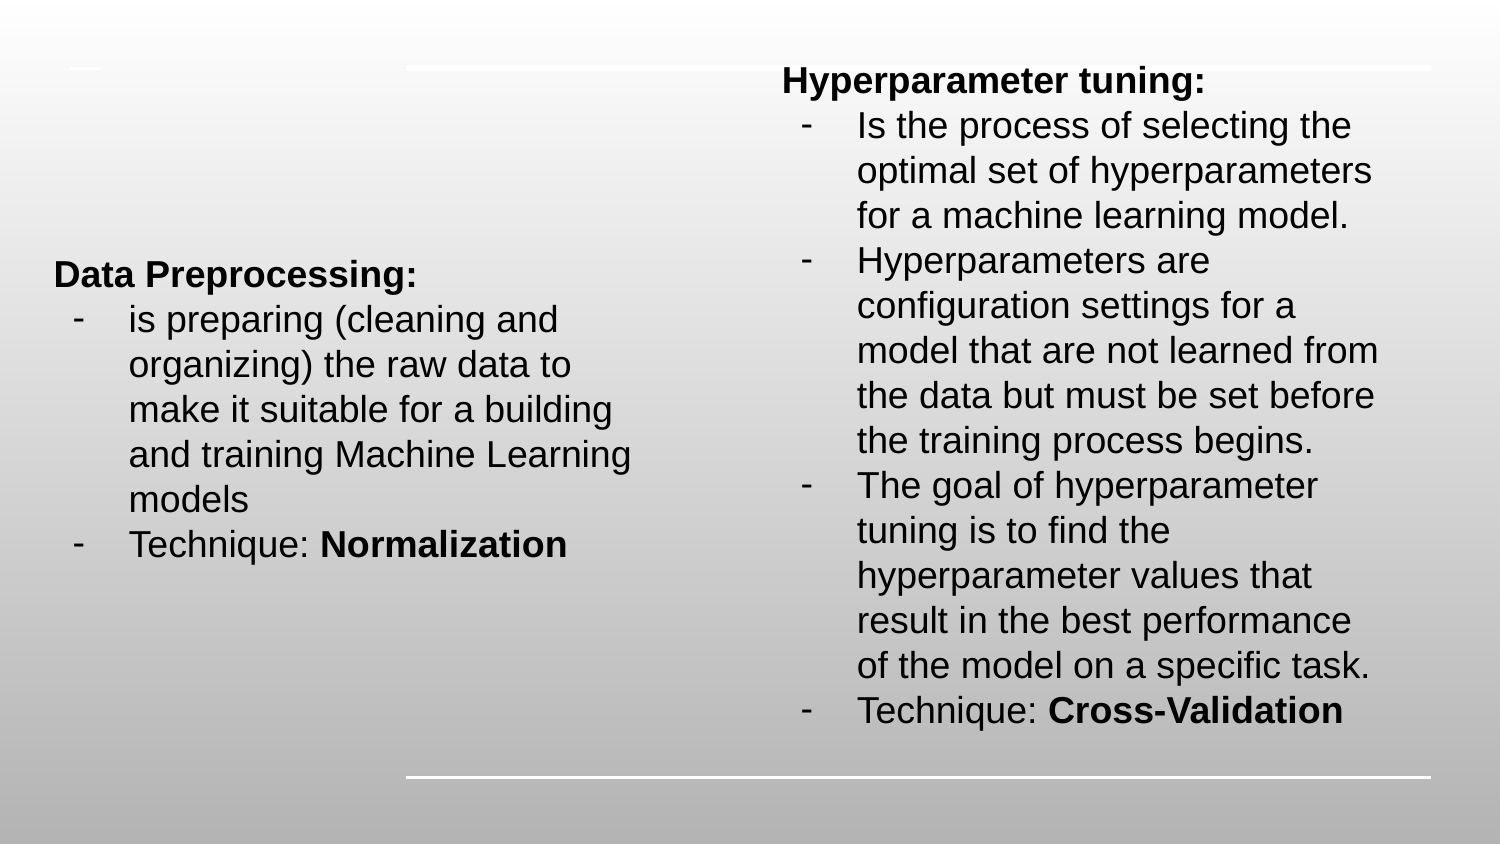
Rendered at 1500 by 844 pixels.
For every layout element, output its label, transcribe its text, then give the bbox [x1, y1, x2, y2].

text_box Hyperparameter tuning: Is the process of selecting the optimal set of hyperparameters for a machine learning model. Hyperparameters are configuration settings for a model that are not learned from the data but must be set before the training process begins. The goal of hyperparameter tuning is to find the hyperparameter values that result in the best performance of the model on a specific task. Technique: Cross-Validation [766, 40, 1405, 804]
text_box Data Preprocessing: is preparing (cleaning and organizing) the raw data to make it suitable for a building and training Machine Learning models Technique: Normalization [38, 234, 677, 609]
